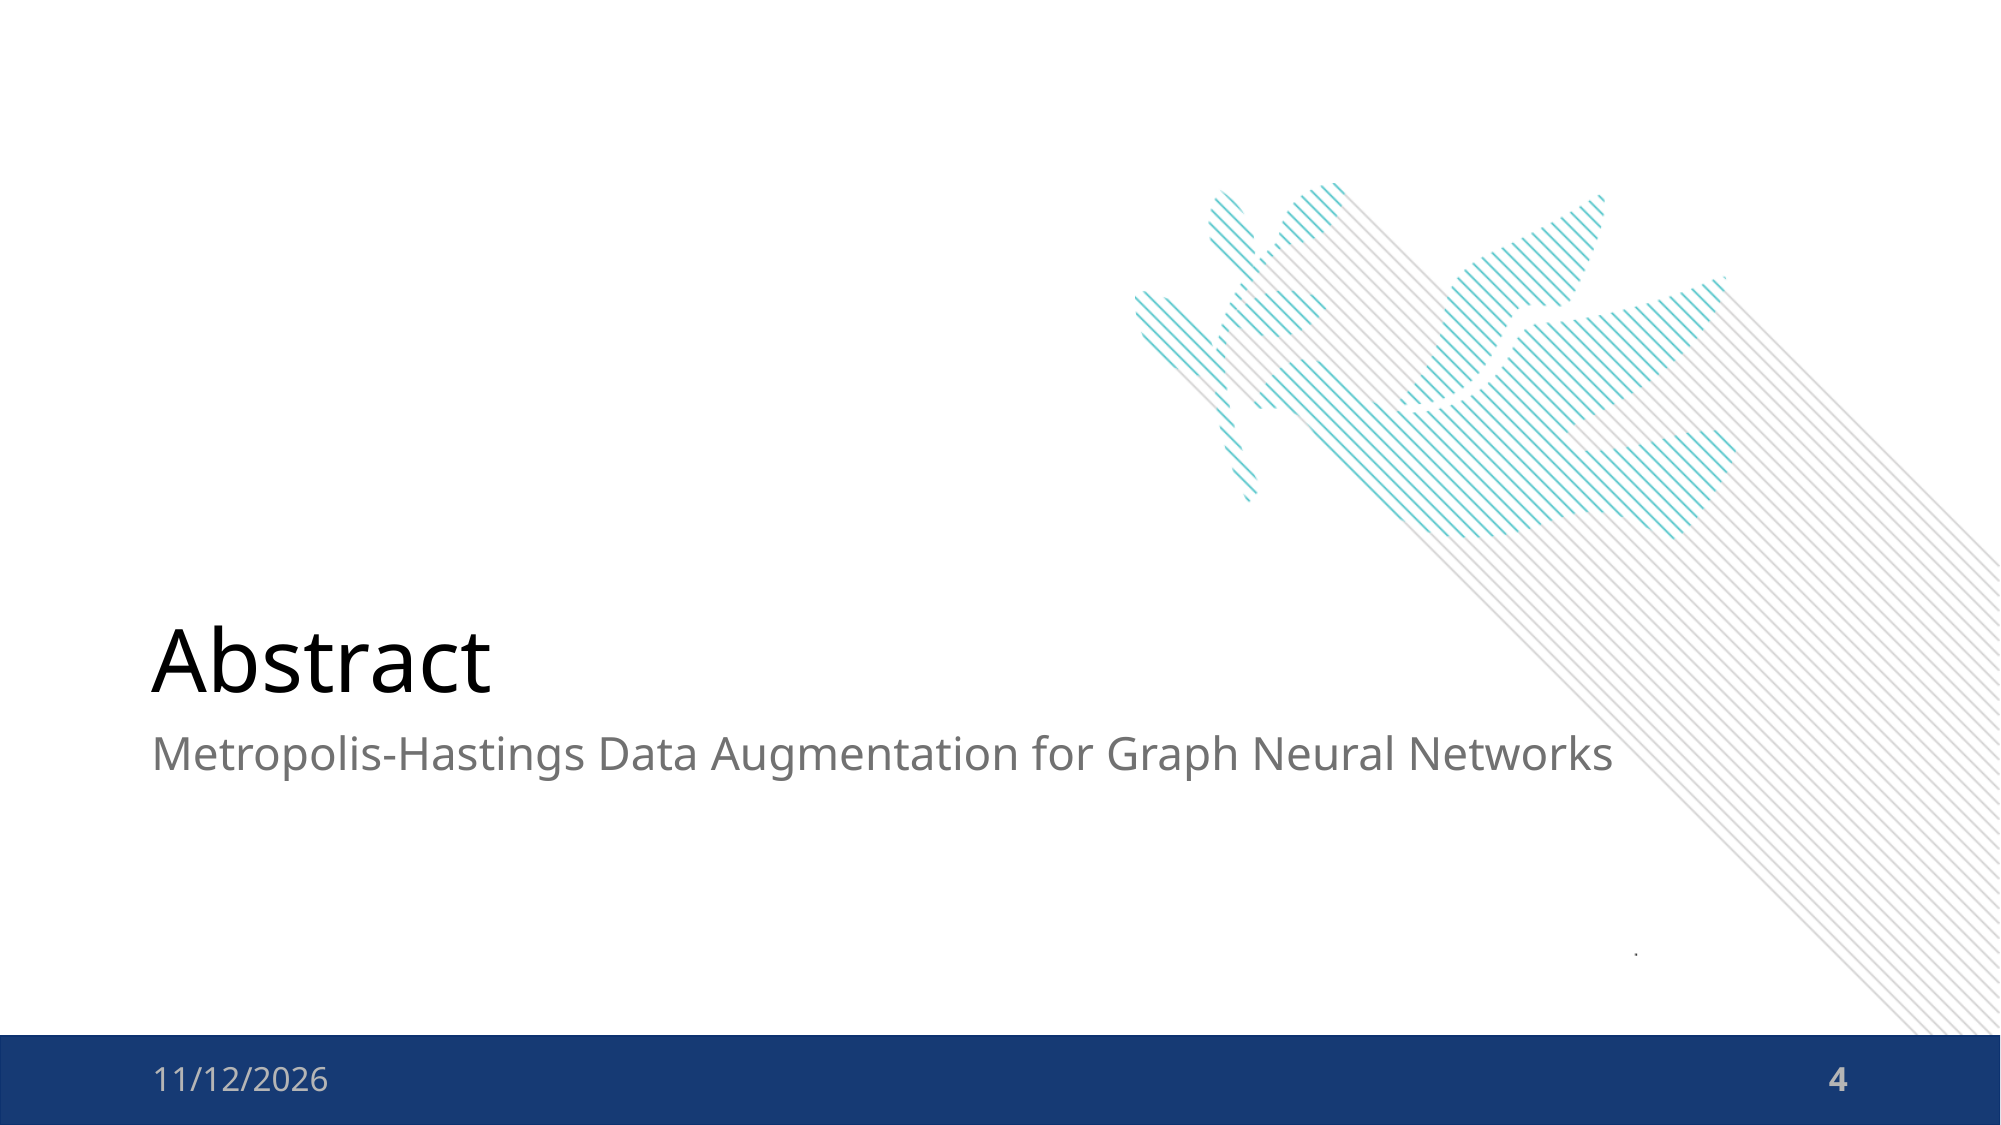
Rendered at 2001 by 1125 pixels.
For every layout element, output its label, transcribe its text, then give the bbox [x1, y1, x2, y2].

picture [1135, 183, 2000, 1035]
list Metropolis-Hastings Data Augmentation for Graph Neural Networks [136, 723, 1862, 970]
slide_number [137, 1050, 588, 1111]
title Abstract [136, 250, 1862, 719]
slide_number 4 [1412, 1050, 1863, 1111]
